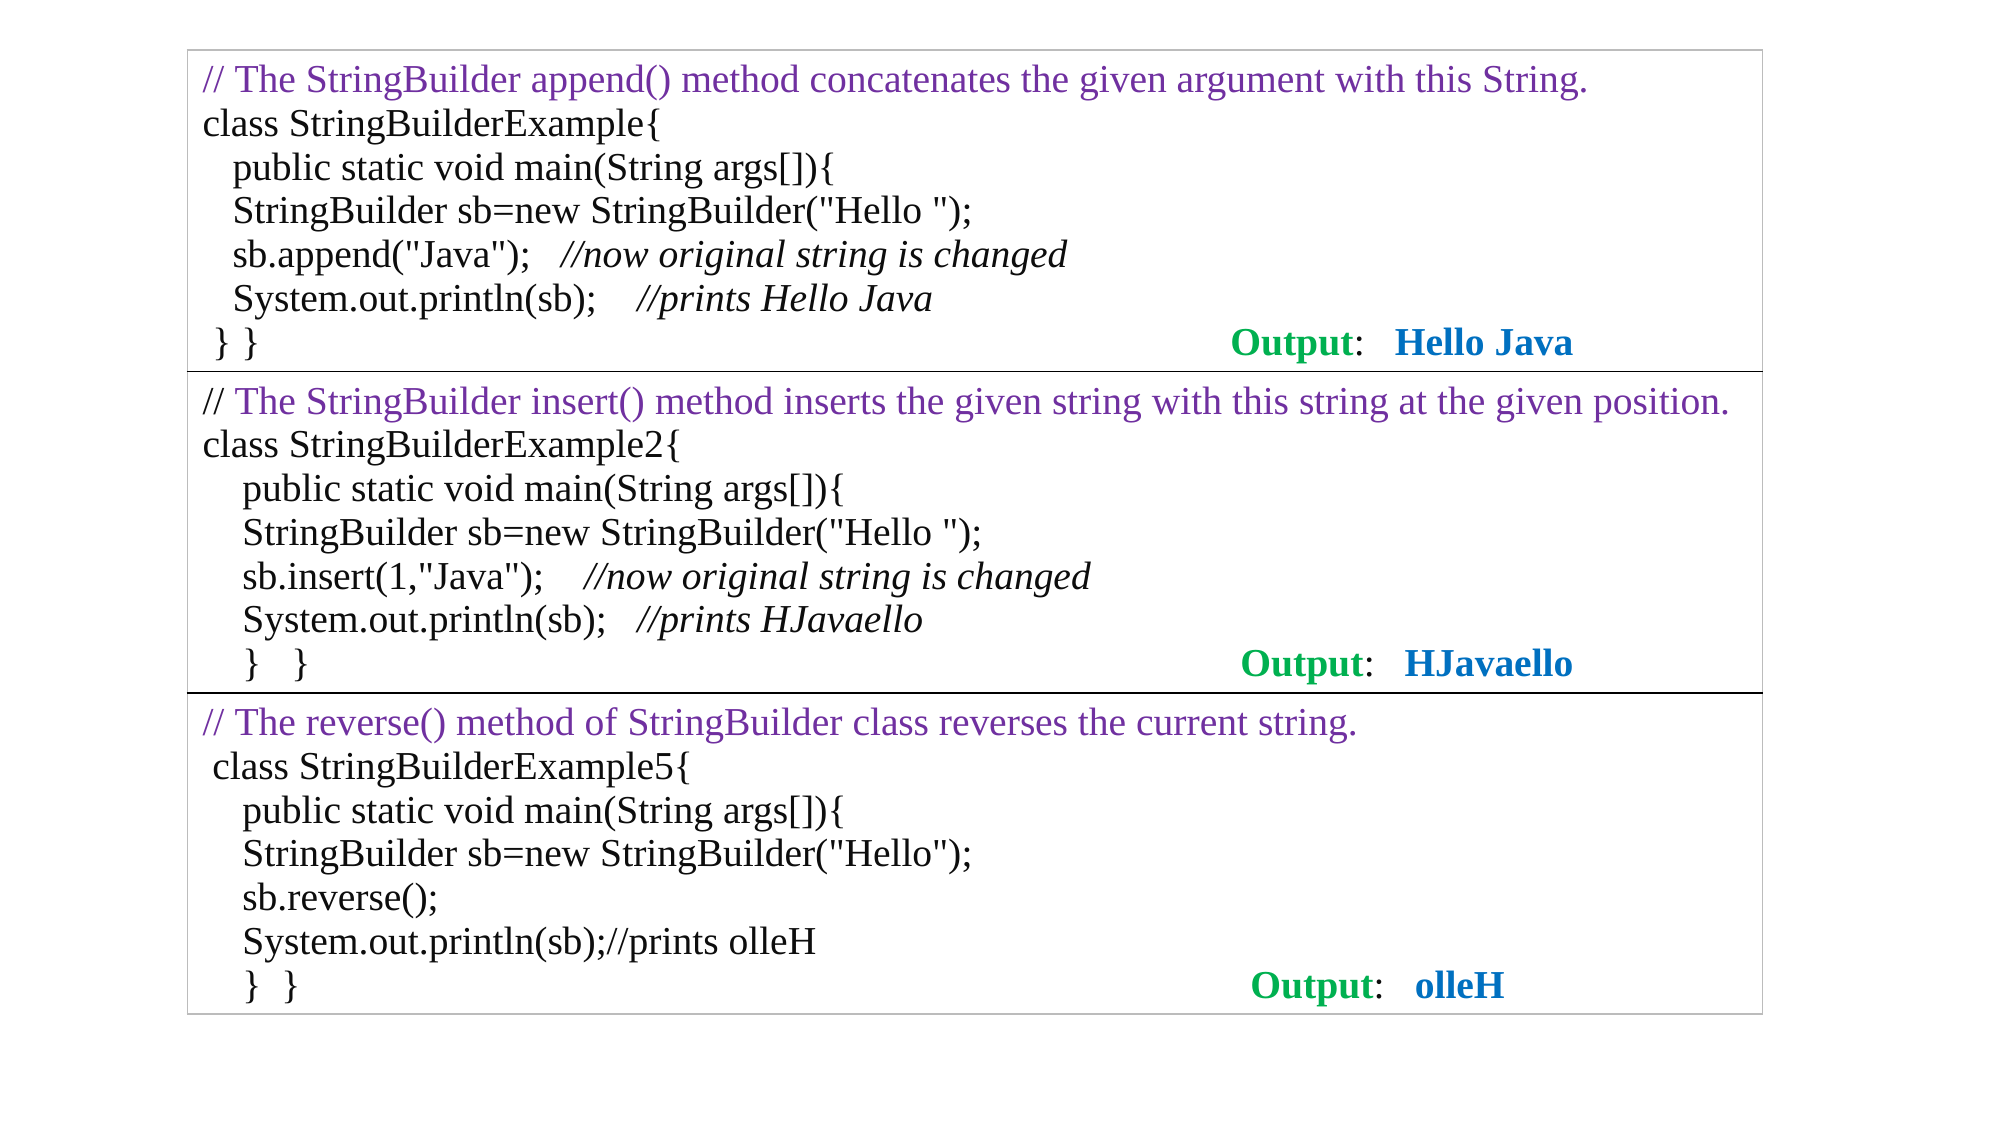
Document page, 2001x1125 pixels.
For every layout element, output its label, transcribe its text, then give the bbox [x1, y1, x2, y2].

table_cell // The StringBuilder insert() method inserts the given string with this string at the given position. class StringBuilderExample2{ public static void main(String args[]){ StringBuilder sb=new StringBuilder("Hello "); sb.insert(1,"Java"); //now original string is changed System.out.println(sb); //prints HJavaello } } Output: HJavaello [188, 372, 1762, 692]
table_cell // The reverse() method of StringBuilder class reverses the current string. class StringBuilderExample5{ public static void main(String args[]){ StringBuilder sb=new StringBuilder("Hello"); sb.reverse(); System.out.println(sb);//prints olleH } } Output: olleH [188, 694, 1762, 1013]
text_box [1425, 312, 1456, 373]
table_header // The StringBuilder append() method concatenates the given argument with this String. class StringBuilderExample{ public static void main(String args[]){ StringBuilder sb=new StringBuilder("Hello "); sb.append("Java"); //now original string is changed System.out.println(sb); //prints Hello Java } } Output: Hello Java [188, 51, 1762, 371]
